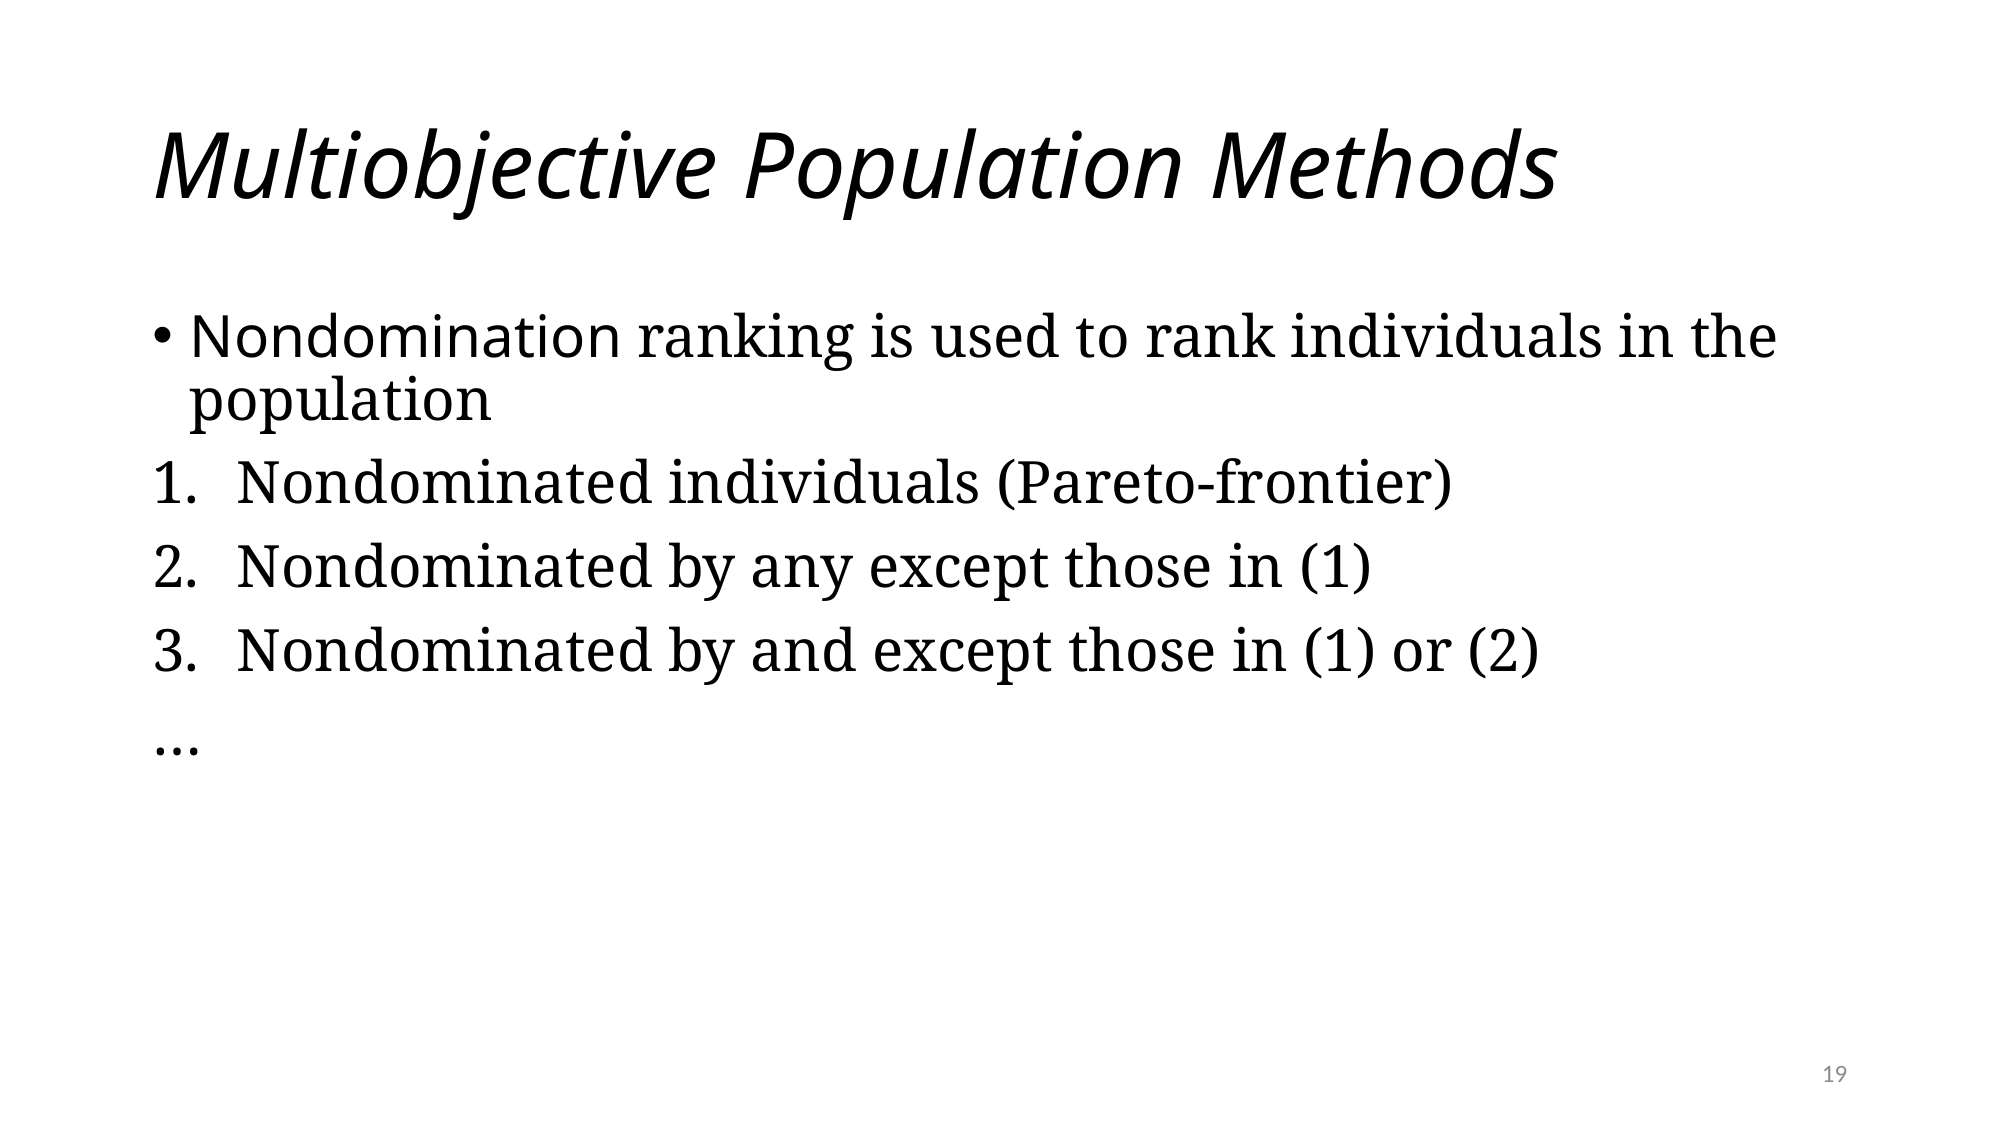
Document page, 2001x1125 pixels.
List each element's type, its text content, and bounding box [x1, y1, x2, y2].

slide_number 19 [1412, 1042, 1863, 1103]
list Nondomination ranking is used to rank individuals in the population Nondominated individuals (Pareto-frontier) Nondominated by any except those in (1) Nondominated by and except those in (1) or (2) … [137, 299, 1863, 1014]
title Multiobjective Population Methods [137, 59, 1863, 278]
